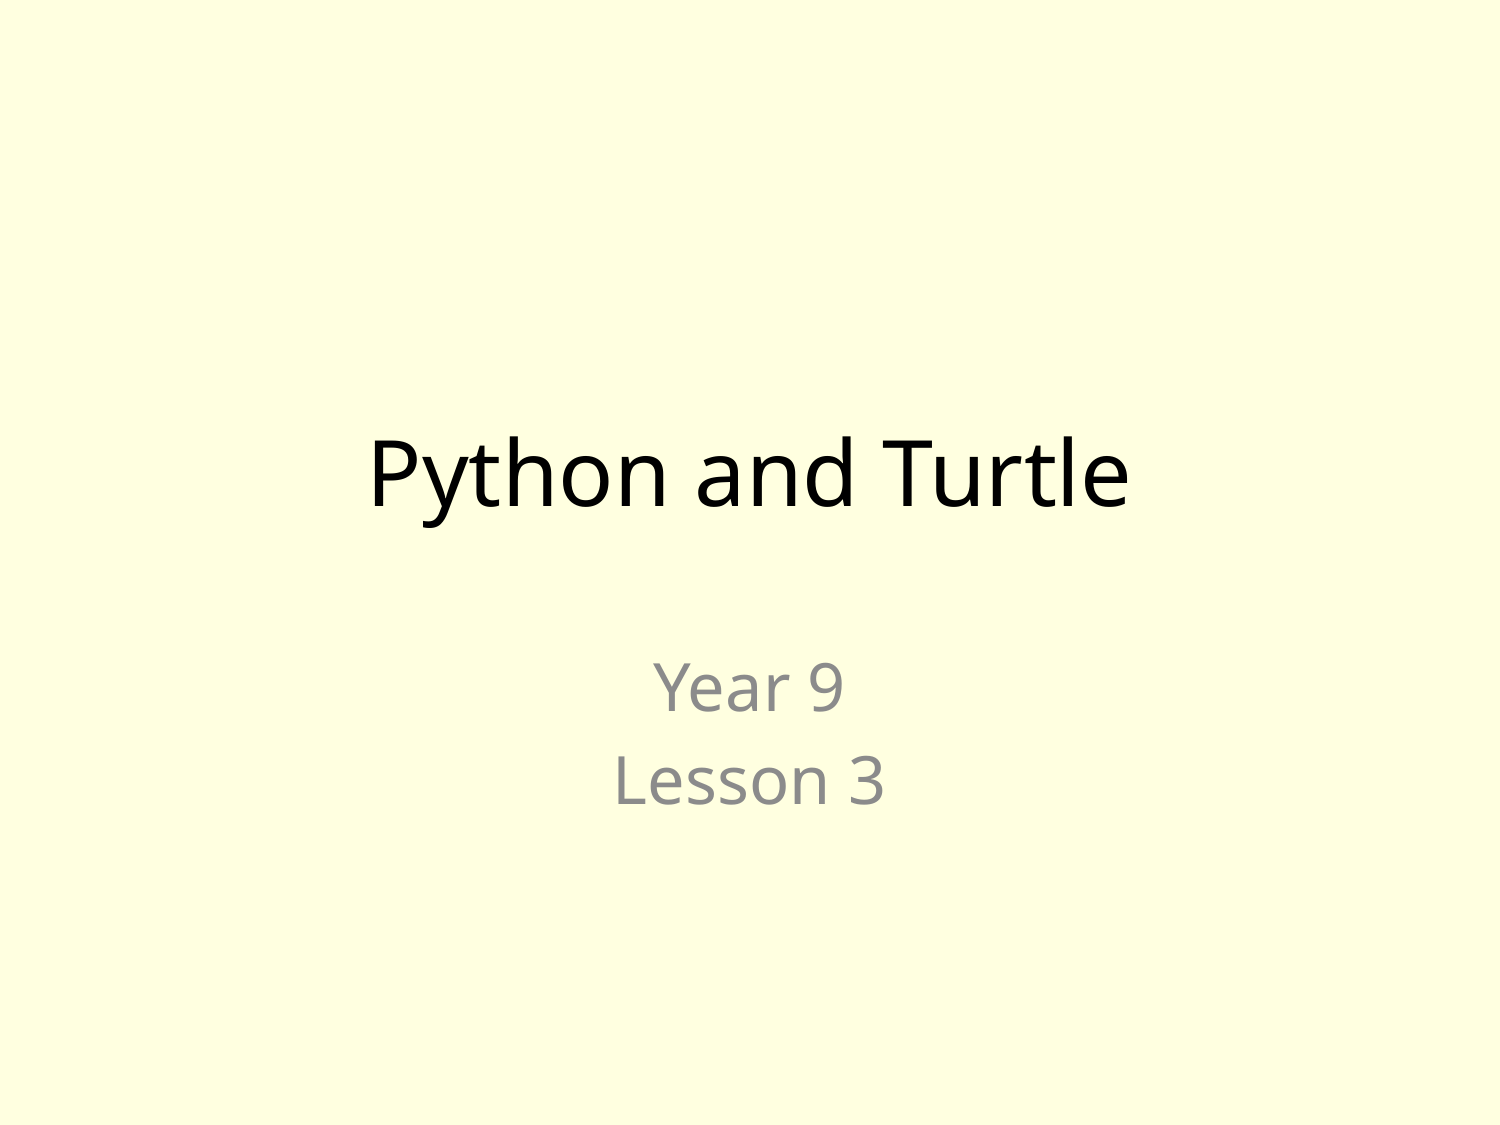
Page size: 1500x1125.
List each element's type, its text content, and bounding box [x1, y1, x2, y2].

title Python and Turtle [112, 349, 1388, 591]
subtitle Year 9 Lesson 3 [225, 637, 1275, 925]
